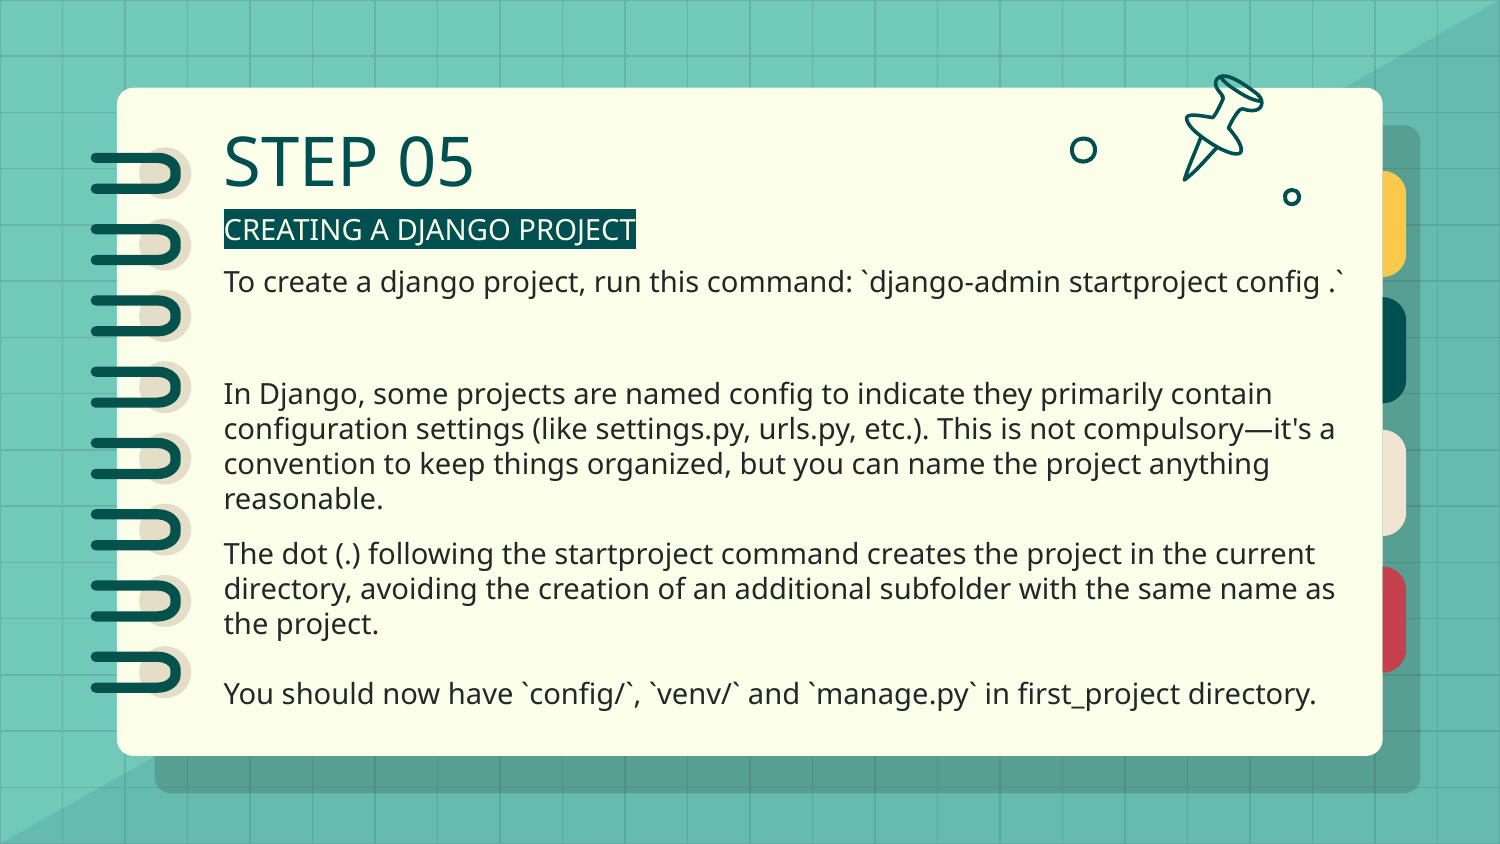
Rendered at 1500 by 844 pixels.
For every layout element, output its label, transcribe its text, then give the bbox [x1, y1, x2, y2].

title STEP 05 [208, 103, 1360, 197]
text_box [1160, 95, 1277, 169]
text_box [1069, 136, 1098, 164]
subtitle CREATING A DJANGO PROJECT [208, 197, 1360, 248]
subtitle To create a django project, run this command: `django-admin startproject config .` In Django, some projects are named config to indicate they primarily contain configuration settings (like settings.py, urls.py, etc.). This is not compulsory—it's a convention to keep things organized, but you can name the project anything reasonable. The dot (.) following the startproject command creates the project in the current directory, avoiding the creation of an additional subfolder with the same name as the project. You should now have `config/`, `venv/` and `manage.py` in first_project directory. [208, 248, 1360, 733]
text_box [1283, 188, 1302, 207]
